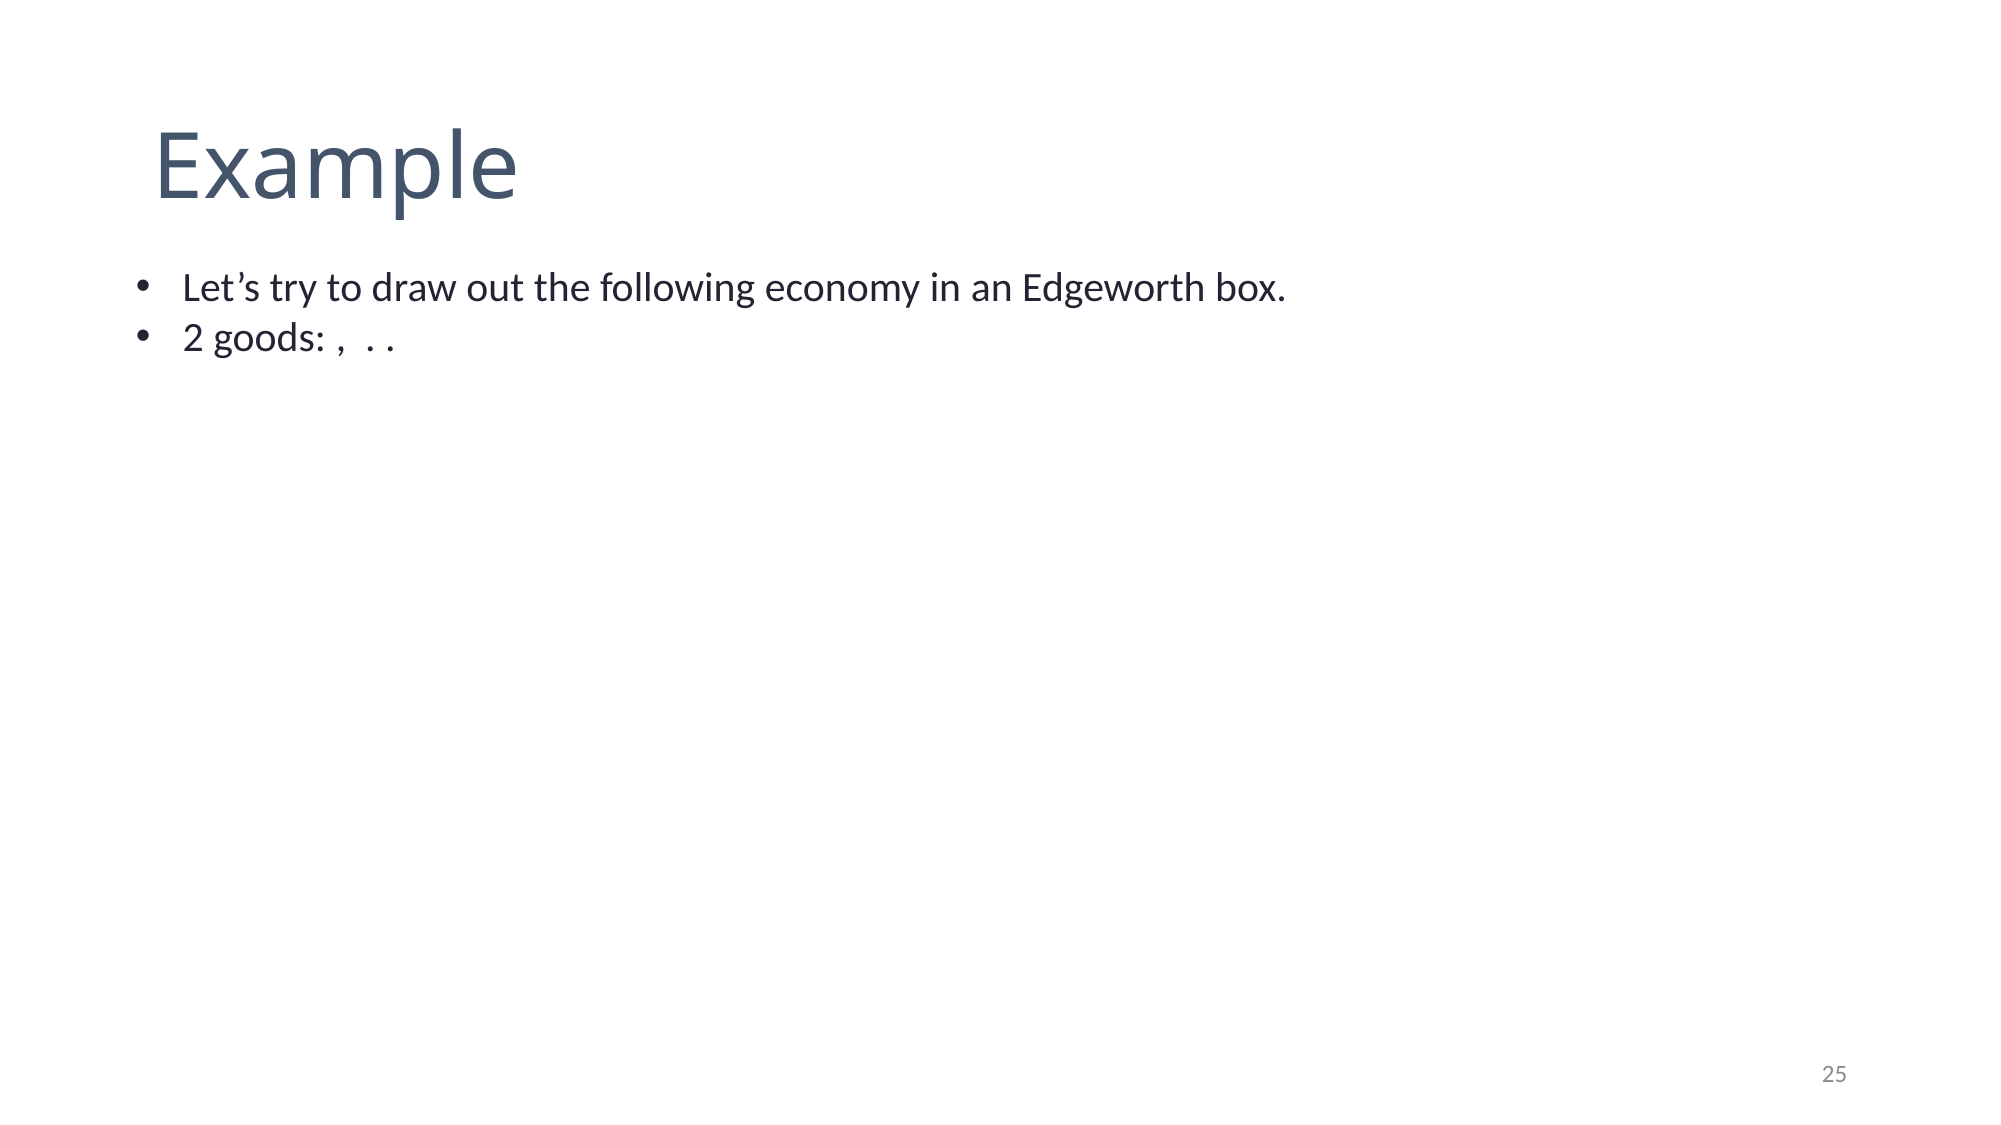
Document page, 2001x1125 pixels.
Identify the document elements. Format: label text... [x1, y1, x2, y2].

slide_number 25 [1412, 1042, 1863, 1103]
text_box [137, 238, 1846, 1019]
title Example [137, 59, 1863, 278]
